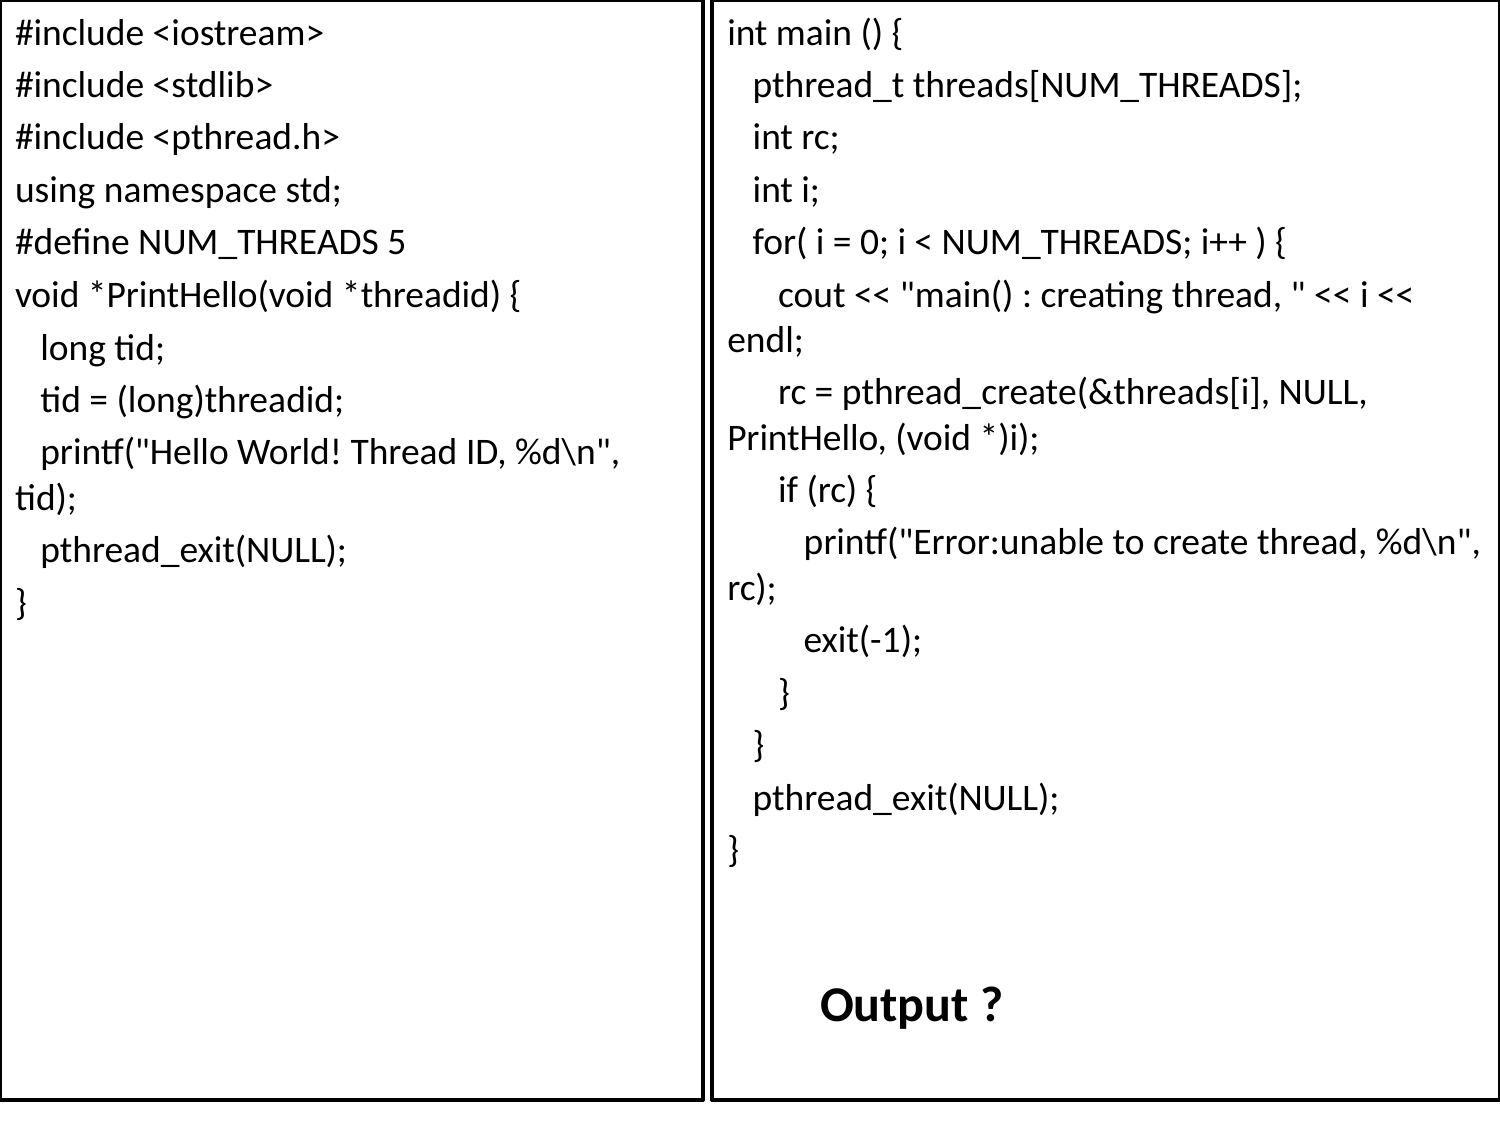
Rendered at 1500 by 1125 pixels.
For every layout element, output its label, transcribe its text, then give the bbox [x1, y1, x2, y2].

text_box Output ? [805, 964, 1101, 1039]
list #include <iostream> #include <stdlib> #include <pthread.h> using namespace std; #define NUM_THREADS 5 void *PrintHello(void *threadid) { long tid; tid = (long)threadid; printf("Hello World! Thread ID, %d\n", tid); pthread_exit(NULL); } [0, 0, 705, 1102]
text_box int main () { pthread_t threads[NUM_THREADS]; int rc; int i; for( i = 0; i < NUM_THREADS; i++ ) { cout << "main() : creating thread, " << i << endl; rc = pthread_create(&threads[i], NULL, PrintHello, (void *)i); if (rc) { printf("Error:unable to create thread, %d\n", rc); exit(-1); } } pthread_exit(NULL); } [710, 0, 1500, 1102]
